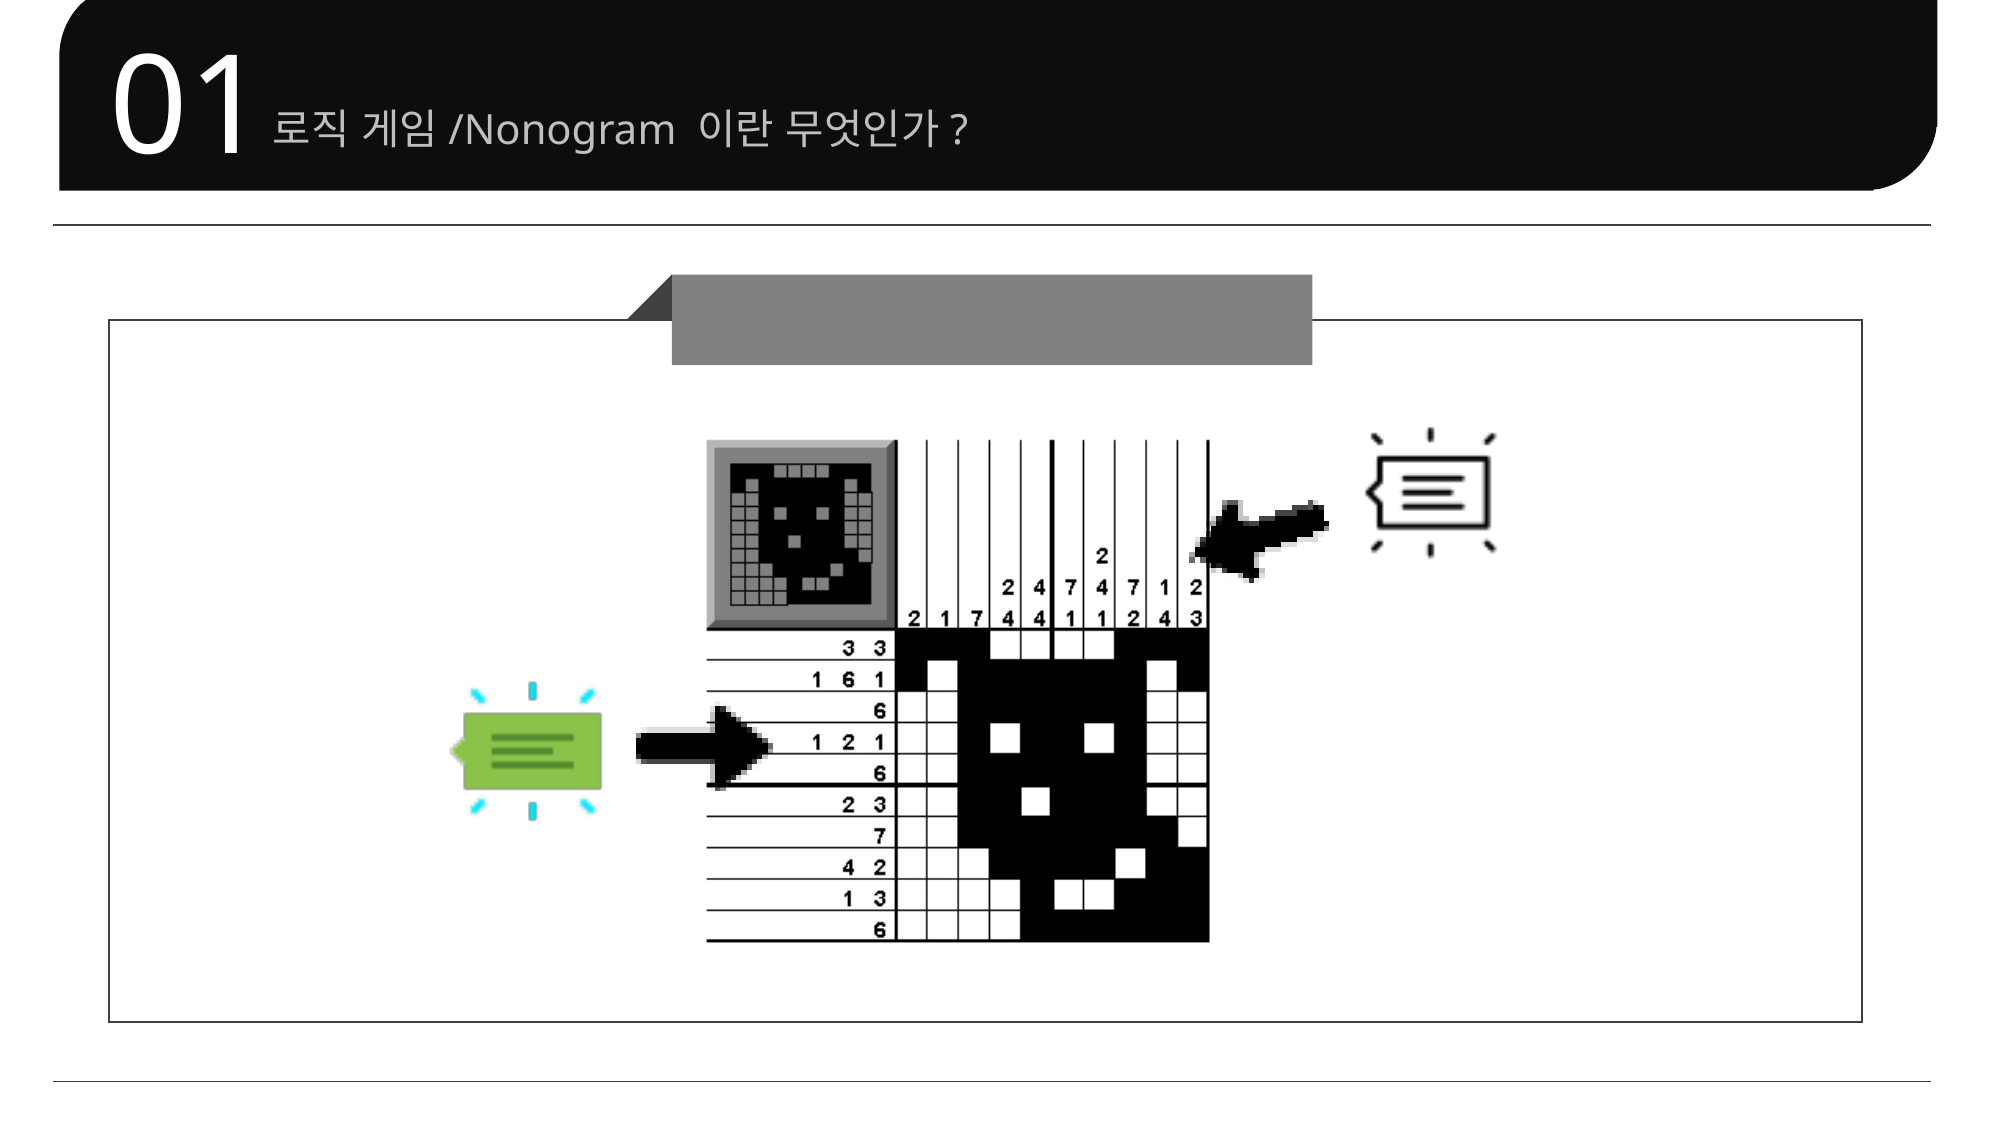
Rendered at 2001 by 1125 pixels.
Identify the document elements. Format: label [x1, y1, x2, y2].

picture [626, 423, 1341, 963]
picture [444, 670, 609, 835]
picture [1360, 423, 1503, 566]
text_box [109, 274, 1863, 1022]
text_box [59, 0, 1938, 191]
